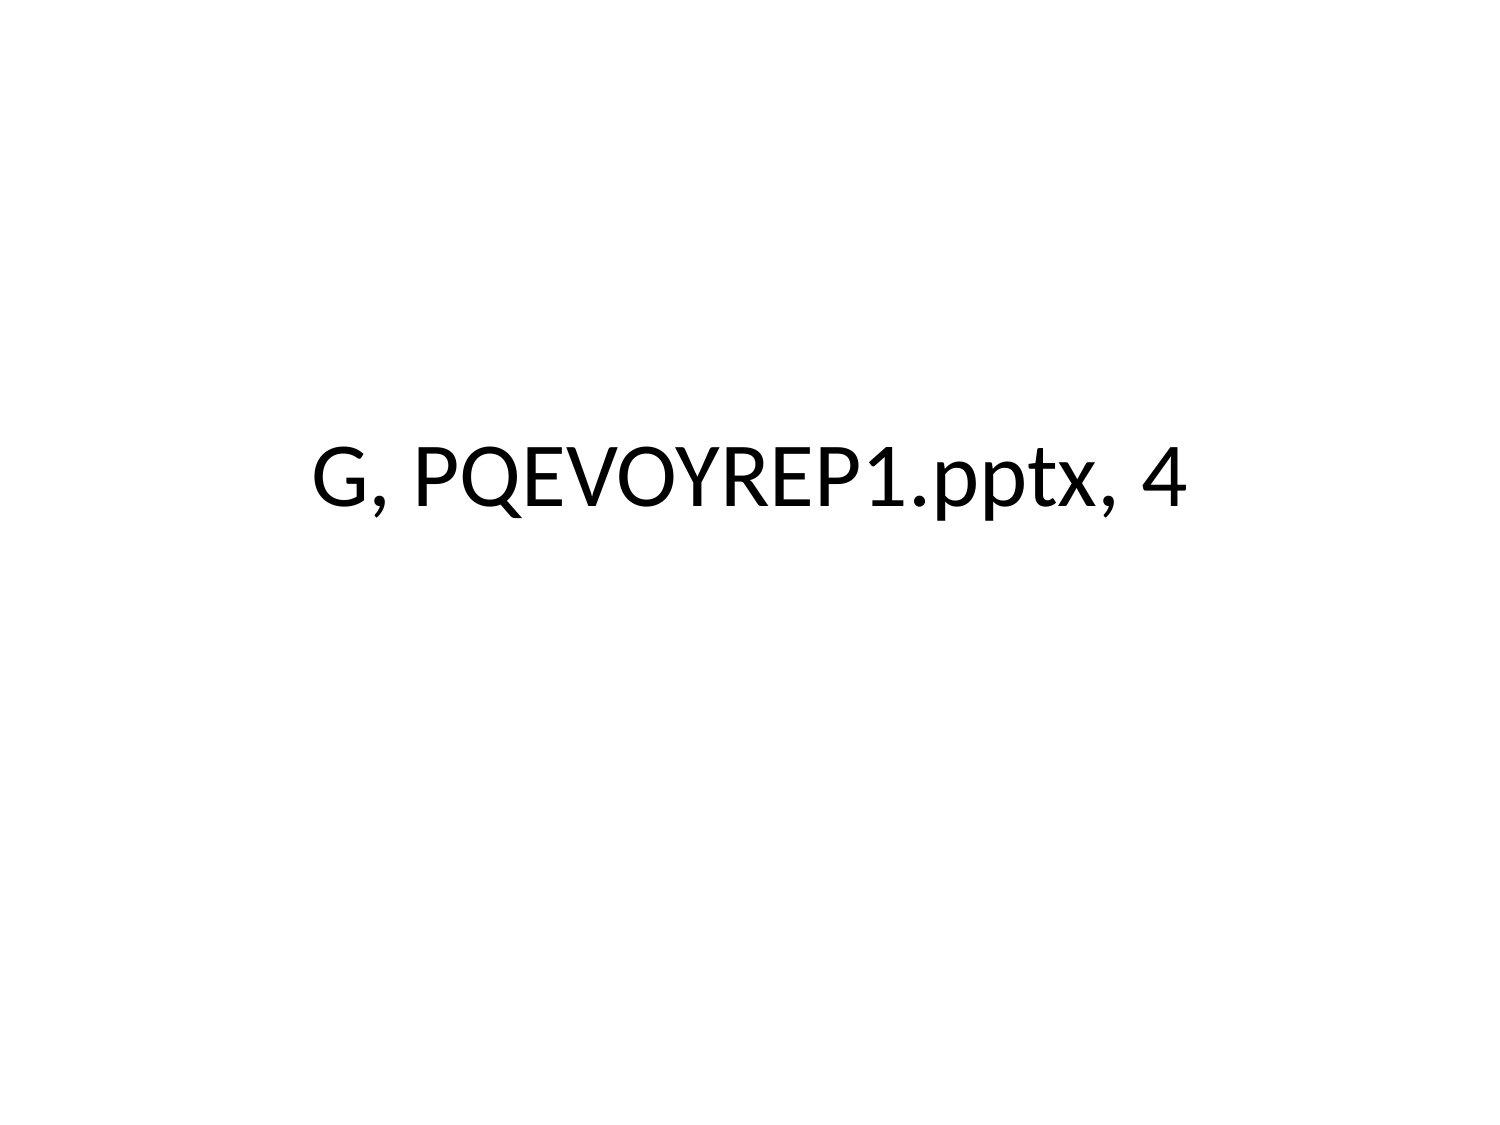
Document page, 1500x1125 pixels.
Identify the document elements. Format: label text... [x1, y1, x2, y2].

title G, PQEVOYREP1.pptx, 4 [112, 349, 1388, 591]
